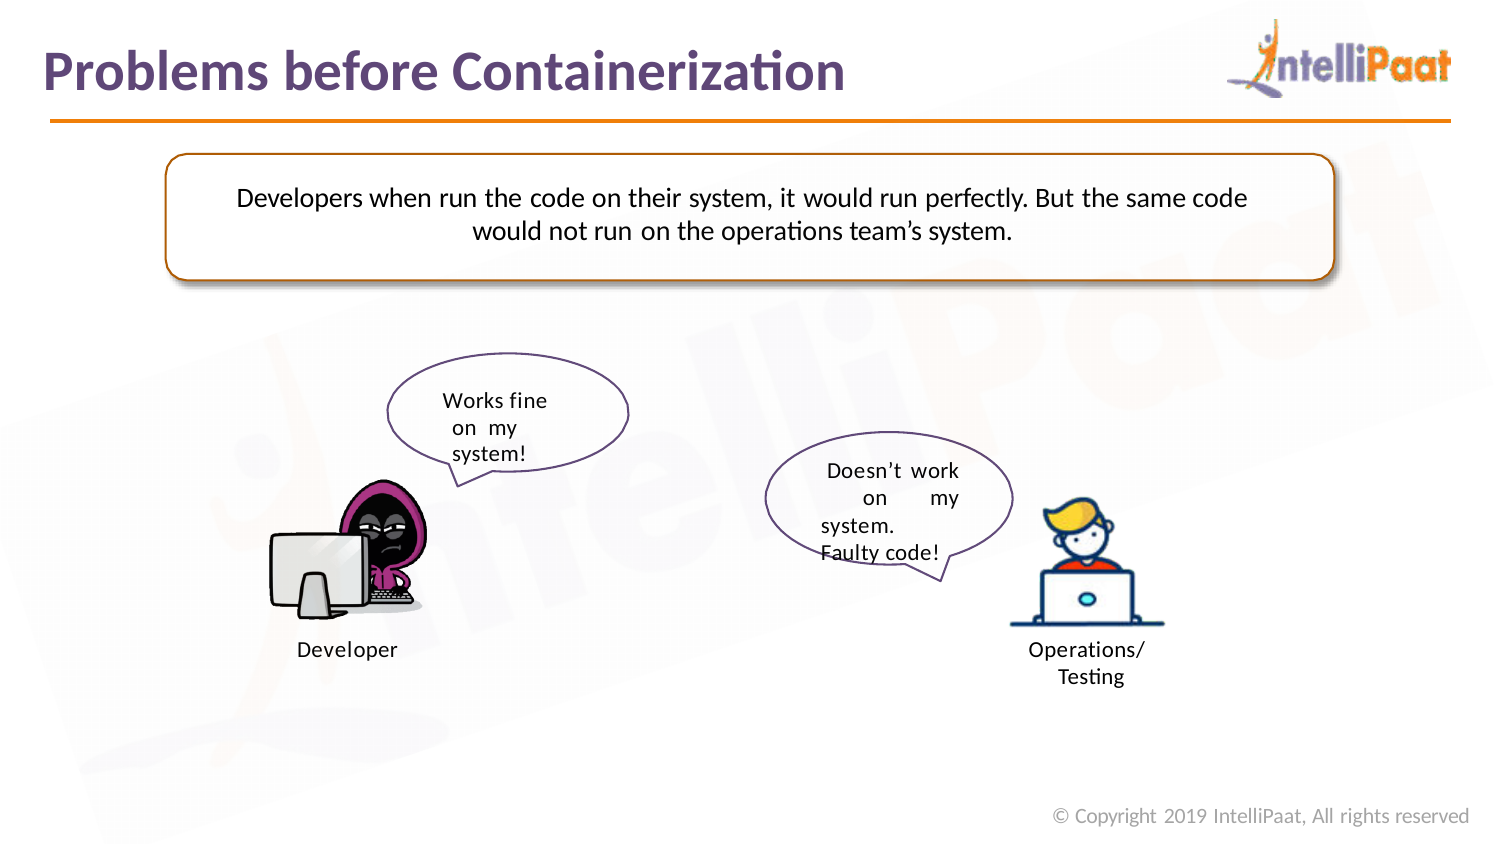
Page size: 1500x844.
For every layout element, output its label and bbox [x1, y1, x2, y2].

text_box [0, 0, 1494, 844]
